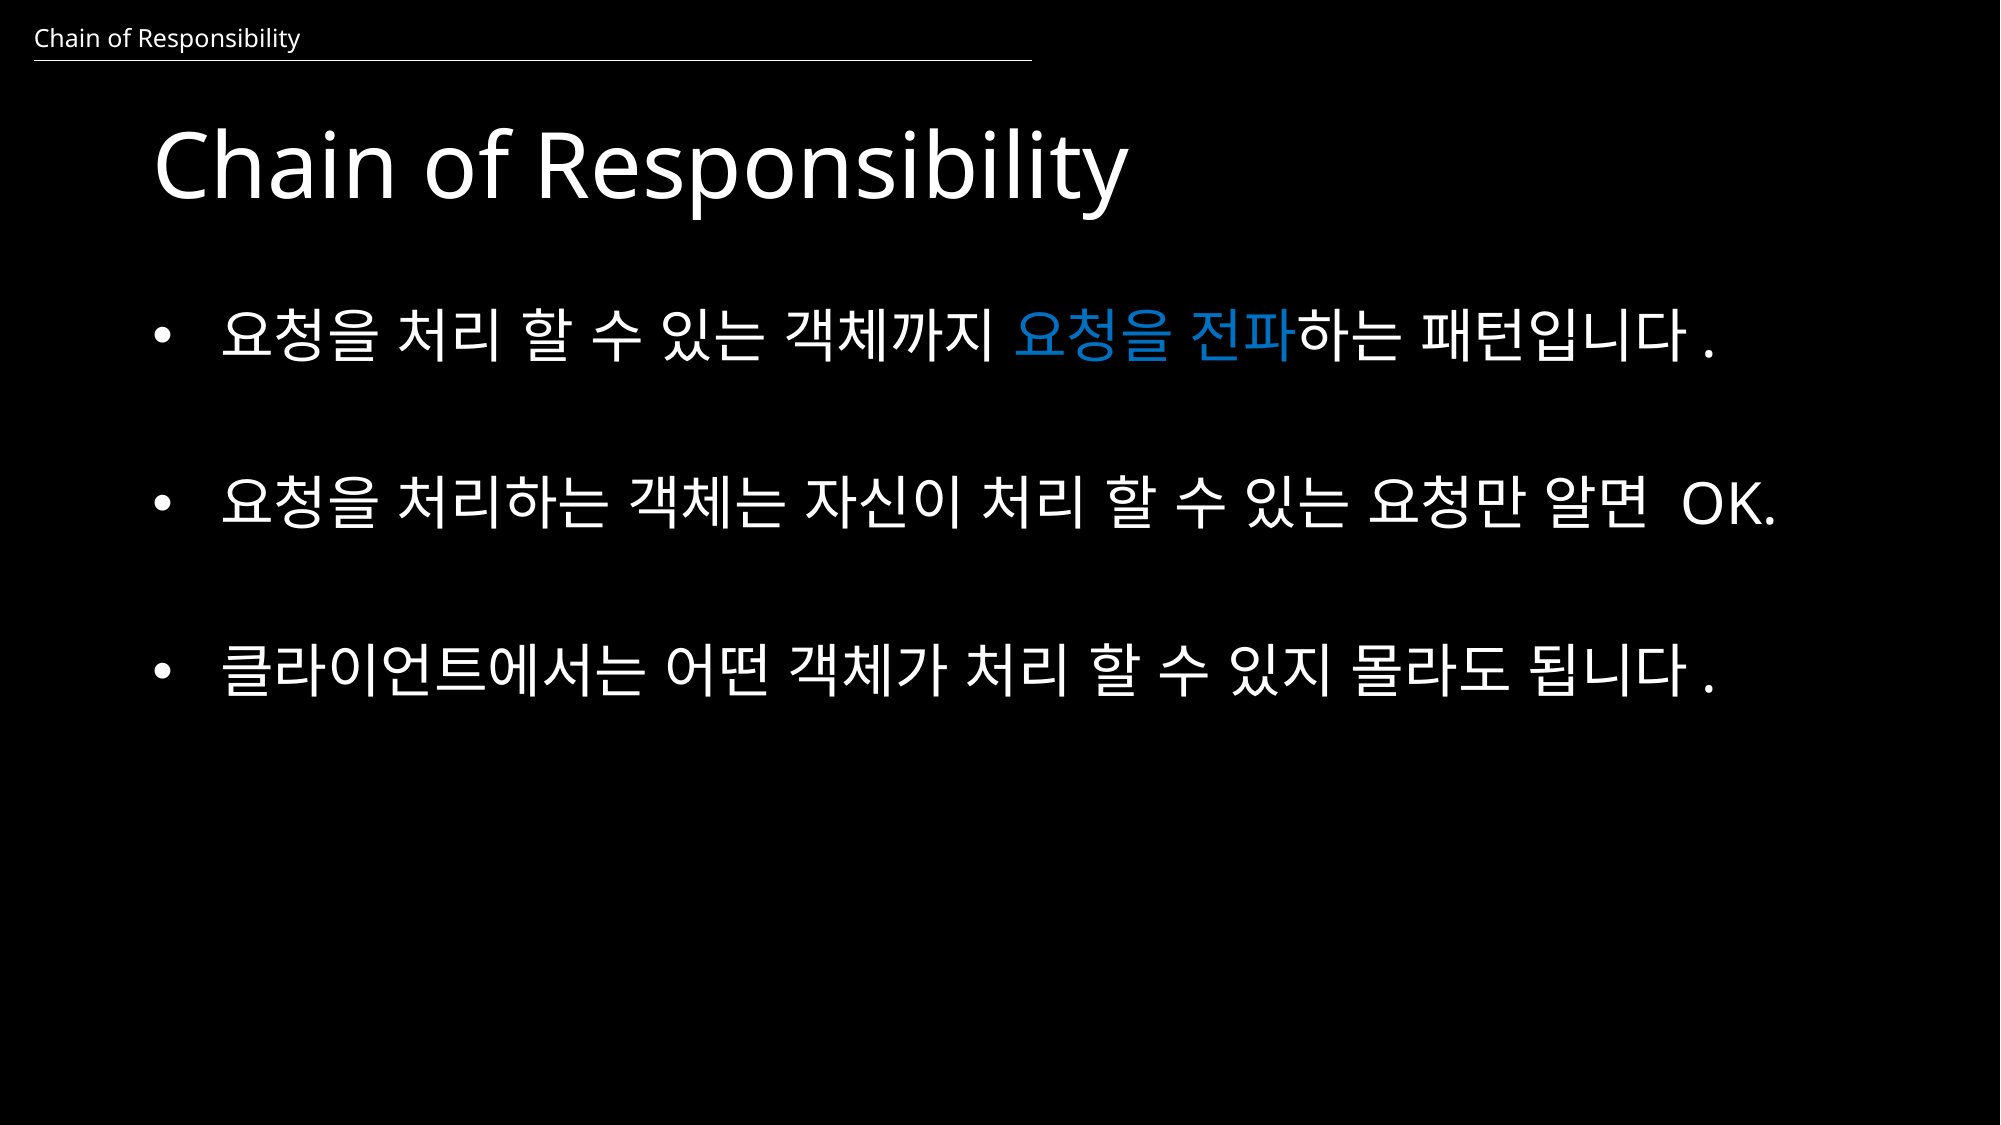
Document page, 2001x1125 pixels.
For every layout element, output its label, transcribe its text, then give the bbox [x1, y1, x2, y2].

list 요청을 처리 할 수 있는 객체까지 요청을 전파하는 패턴입니다. 요청을 처리하는 객체는 자신이 처리 할 수 있는 요청만 알면 OK. 클라이언트에서는 어떤 객체가 처리 할 수 있지 몰라도 됩니다. [137, 299, 1863, 1014]
title Chain of Responsibility [137, 59, 1863, 278]
text_box Chain of Responsibility [18, 14, 384, 60]
